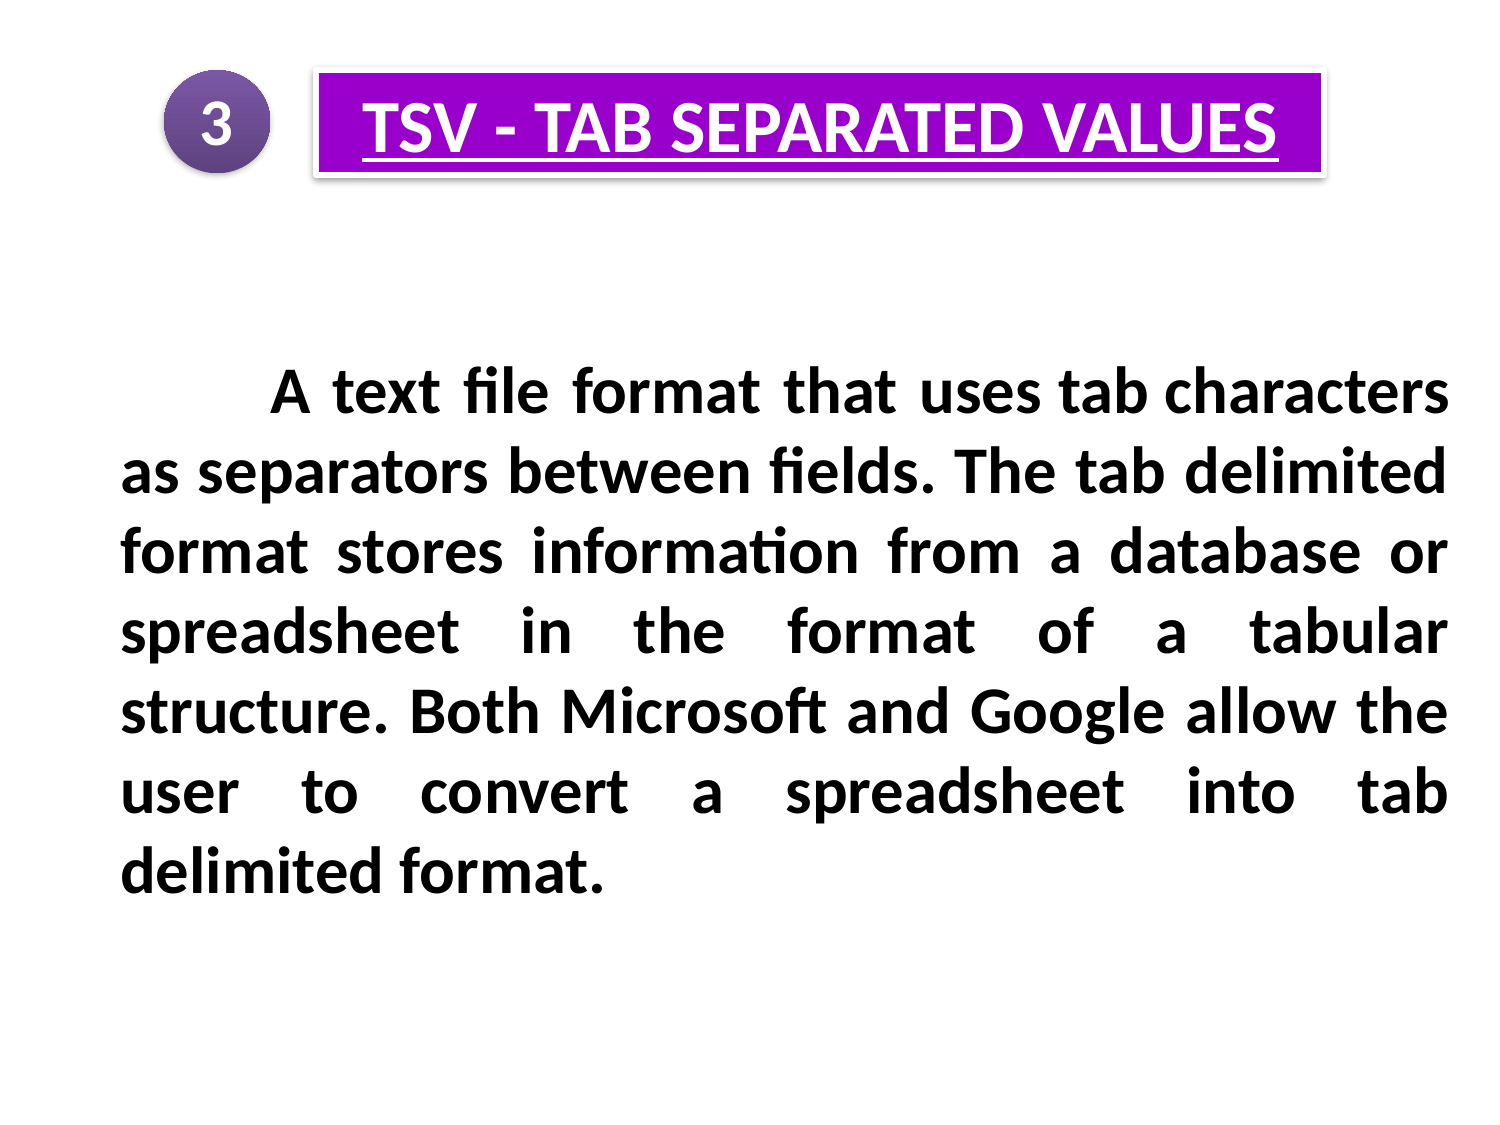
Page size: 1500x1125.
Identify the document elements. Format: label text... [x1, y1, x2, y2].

text_box 3 [185, 88, 248, 150]
text_box A text file format that uses tab characters as separators between fields. The tab delimited format stores information from a database or spreadsheet in the format of a tabular structure. Both Microsoft and Google allow the user to convert a spreadsheet into tab delimited format. [105, 339, 1465, 915]
text_box [164, 70, 271, 174]
text_box TSV - TAB SEPARATED VALUES [313, 67, 1327, 178]
